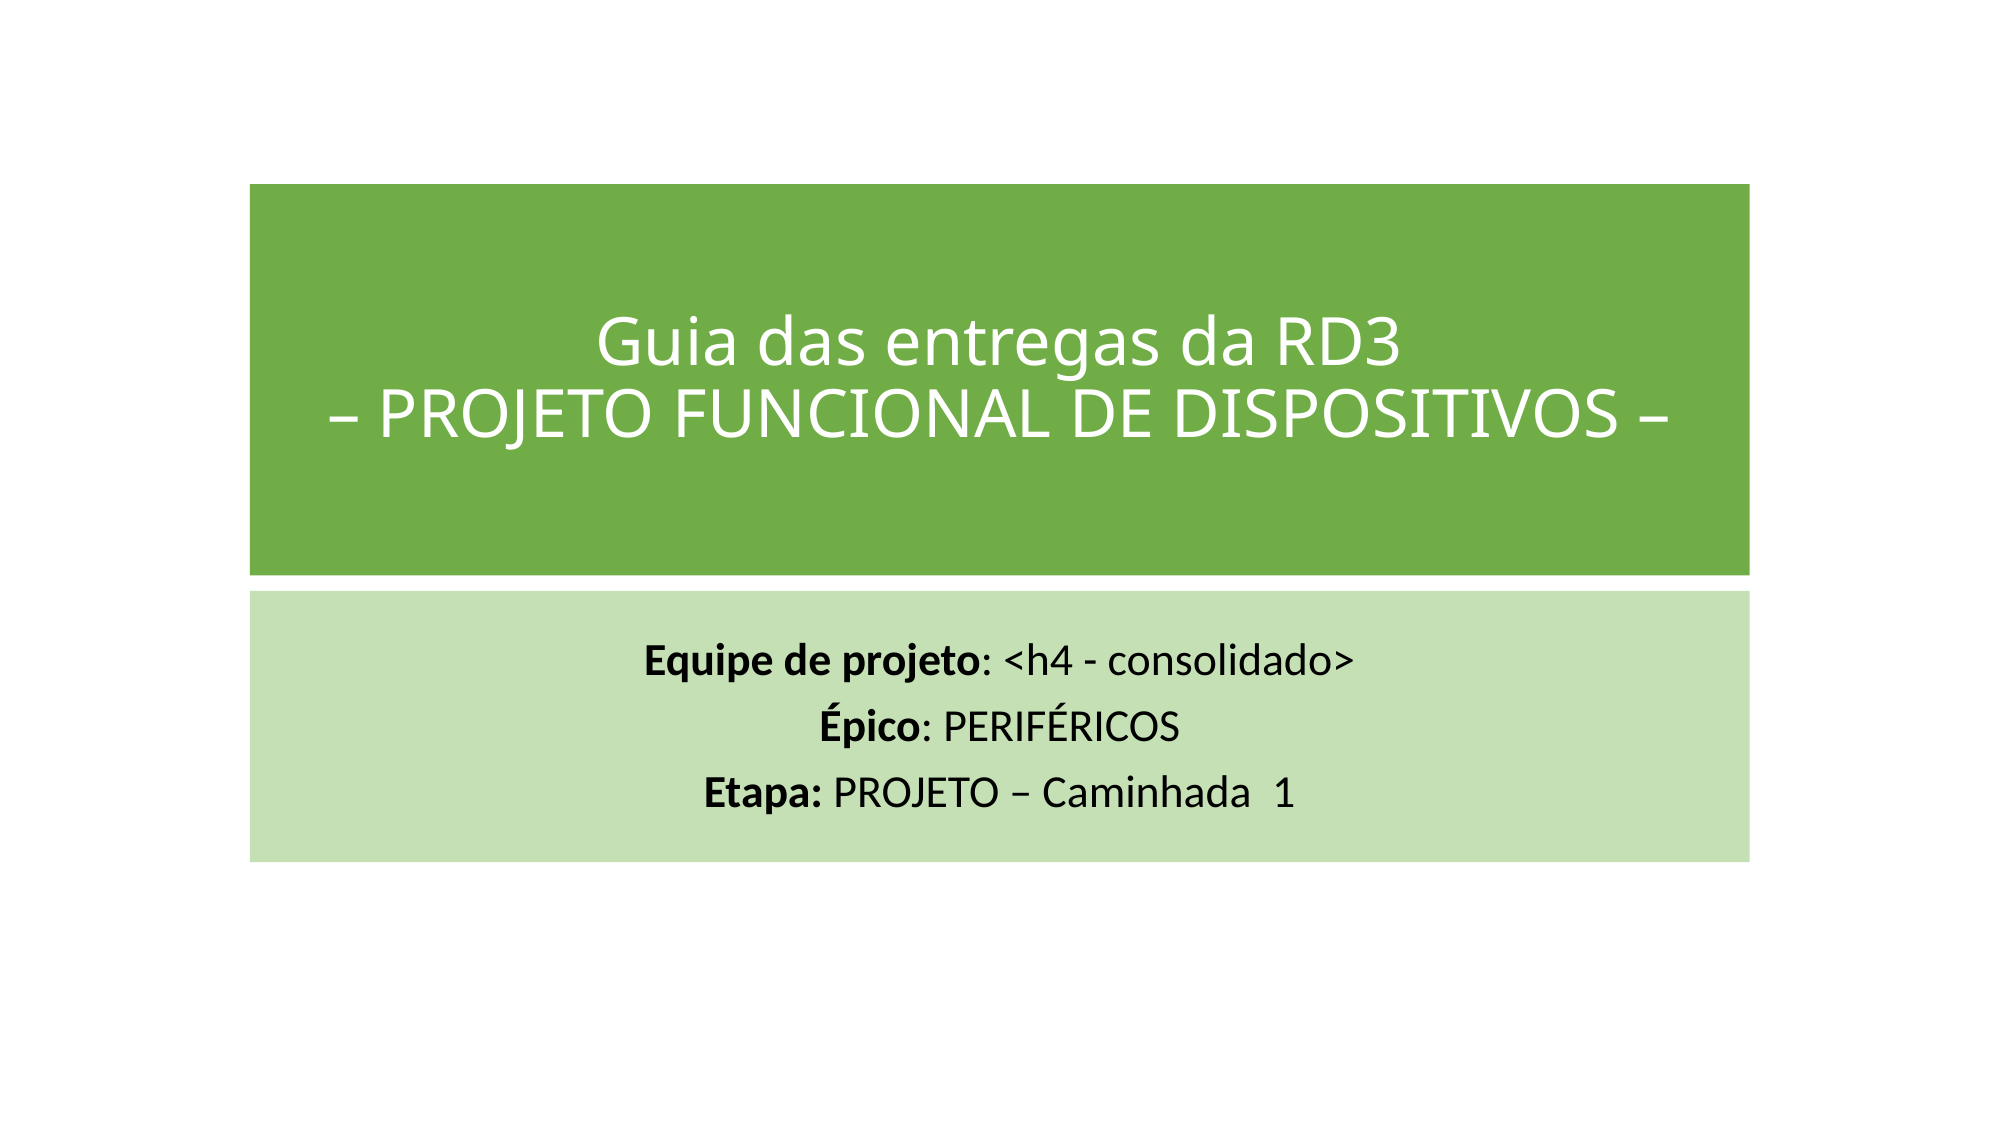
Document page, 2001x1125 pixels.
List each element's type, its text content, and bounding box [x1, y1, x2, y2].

text_box Equipe de projeto: <h4 - consolidado> Épico: PERIFÉRICOS Etapa: PROJETO – Caminhada 1 [249, 590, 1750, 863]
text_box Guia das entregas da RD3 – PROJETO FUNCIONAL DE DISPOSITIVOS – [249, 184, 1750, 576]
